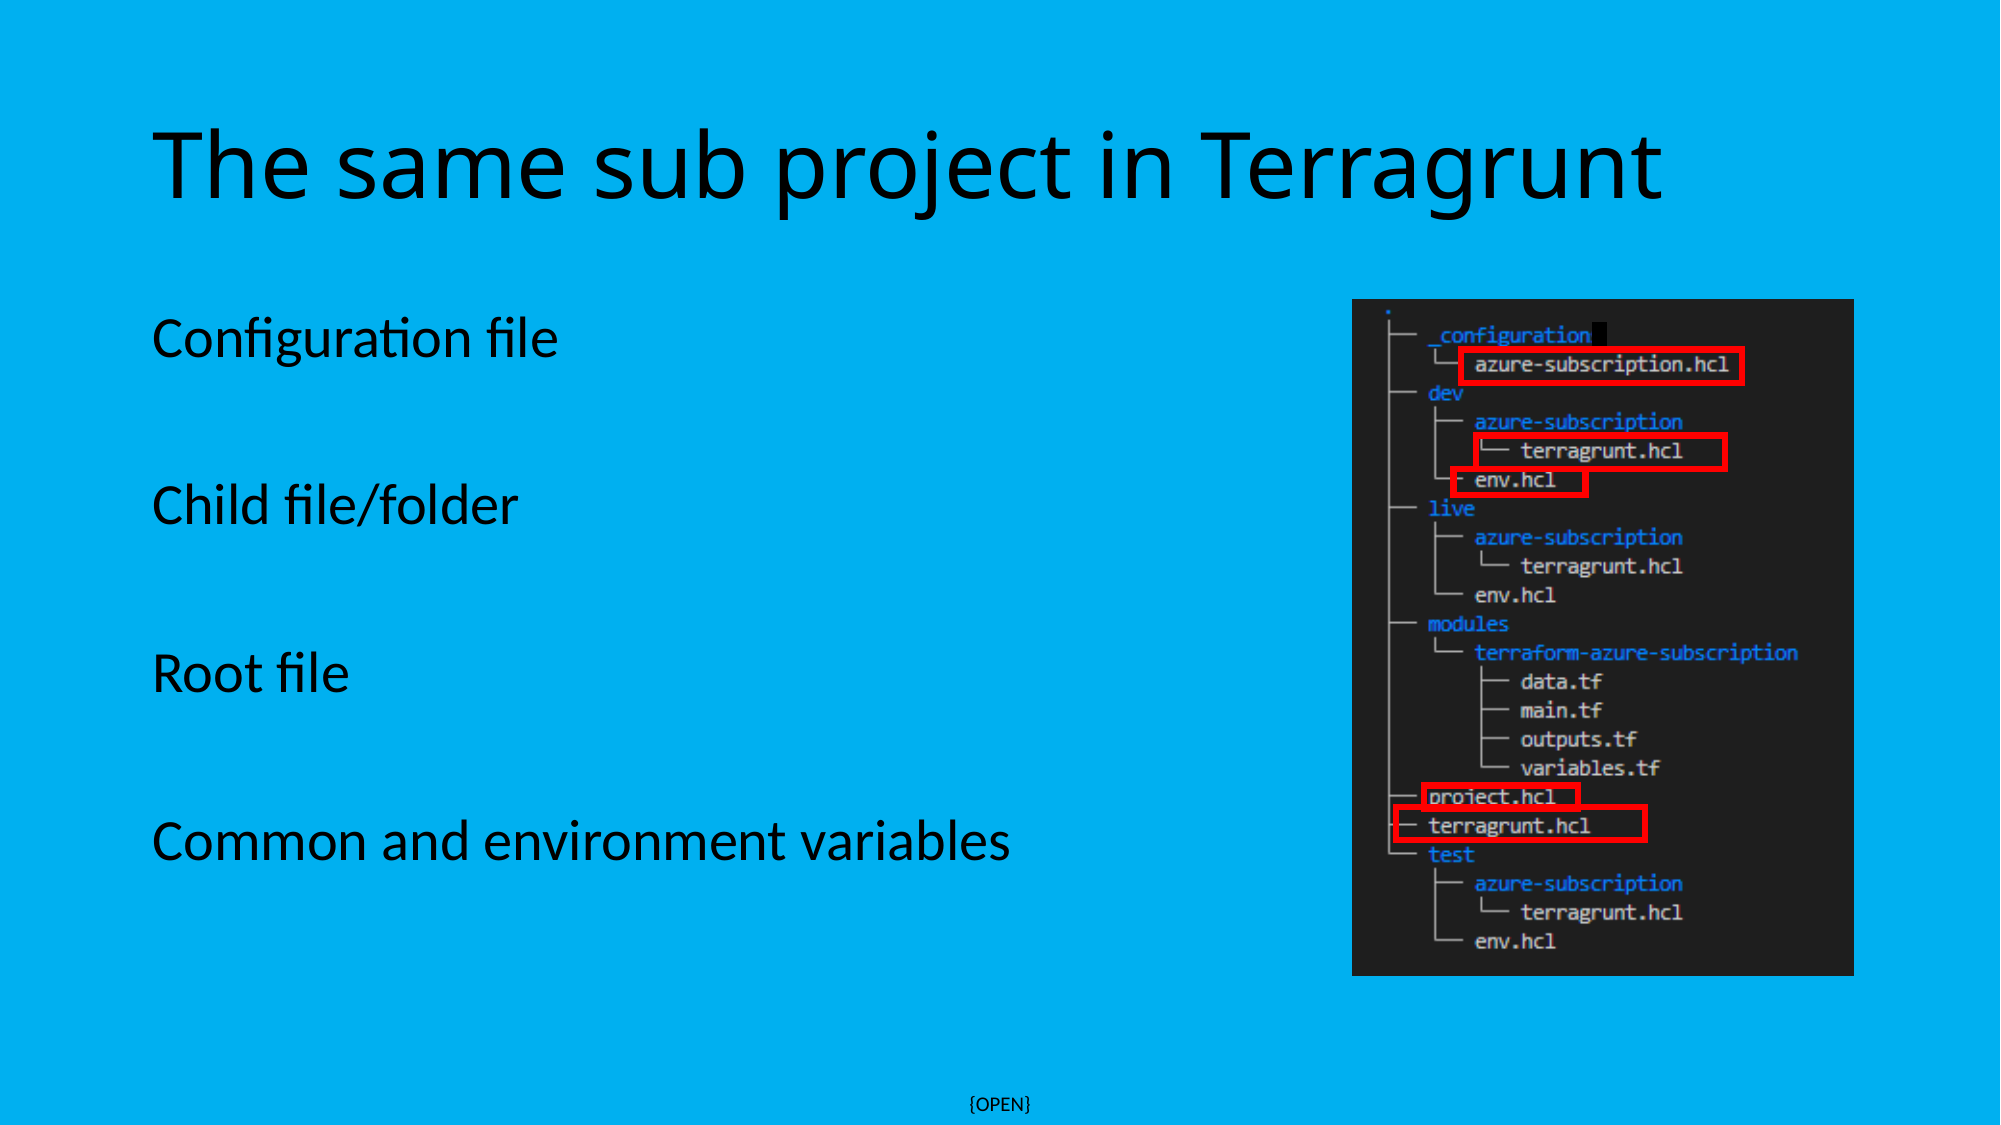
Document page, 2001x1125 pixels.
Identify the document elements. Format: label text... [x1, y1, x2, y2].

title The same sub project in Terragrunt [137, 59, 1863, 278]
list Configuration file Child file/folder Root file Common and environment variables [137, 299, 1353, 1014]
picture [1353, 300, 1853, 975]
